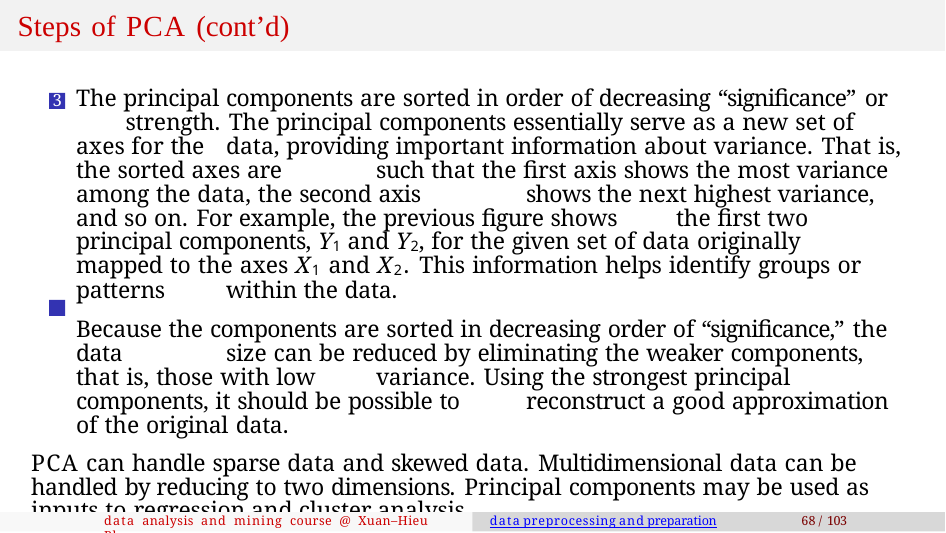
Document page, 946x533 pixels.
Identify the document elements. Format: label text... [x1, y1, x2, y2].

text_box The principal components are sorted in order of decreasing “significance” or strength. The principal components essentially serve as a new set of axes for the data, providing important information about variance. That is, the sorted axes are such that the first axis shows the most variance among the data, the second axis shows the next highest variance, and so on. For example, the previous figure shows the first two principal components, Y1 and Y2, for the given set of data originally mapped to the axes X1 and X2. This information helps identify groups or patterns within the data. Because the components are sorted in decreasing order of “significance,” the data size can be reduced by eliminating the weaker components, that is, those with low variance. Using the strongest principal components, it should be possible to reconstruct a good approximation of the original data. PCA can handle sparse data and skewed data. Multidimensional data can be handled by reducing to two dimensions. Principal components may be used as inputs to regression and cluster analysis. [26, 81, 918, 510]
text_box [0, 511, 946, 532]
title Steps of PCA (cont’d) [15, 4, 719, 97]
